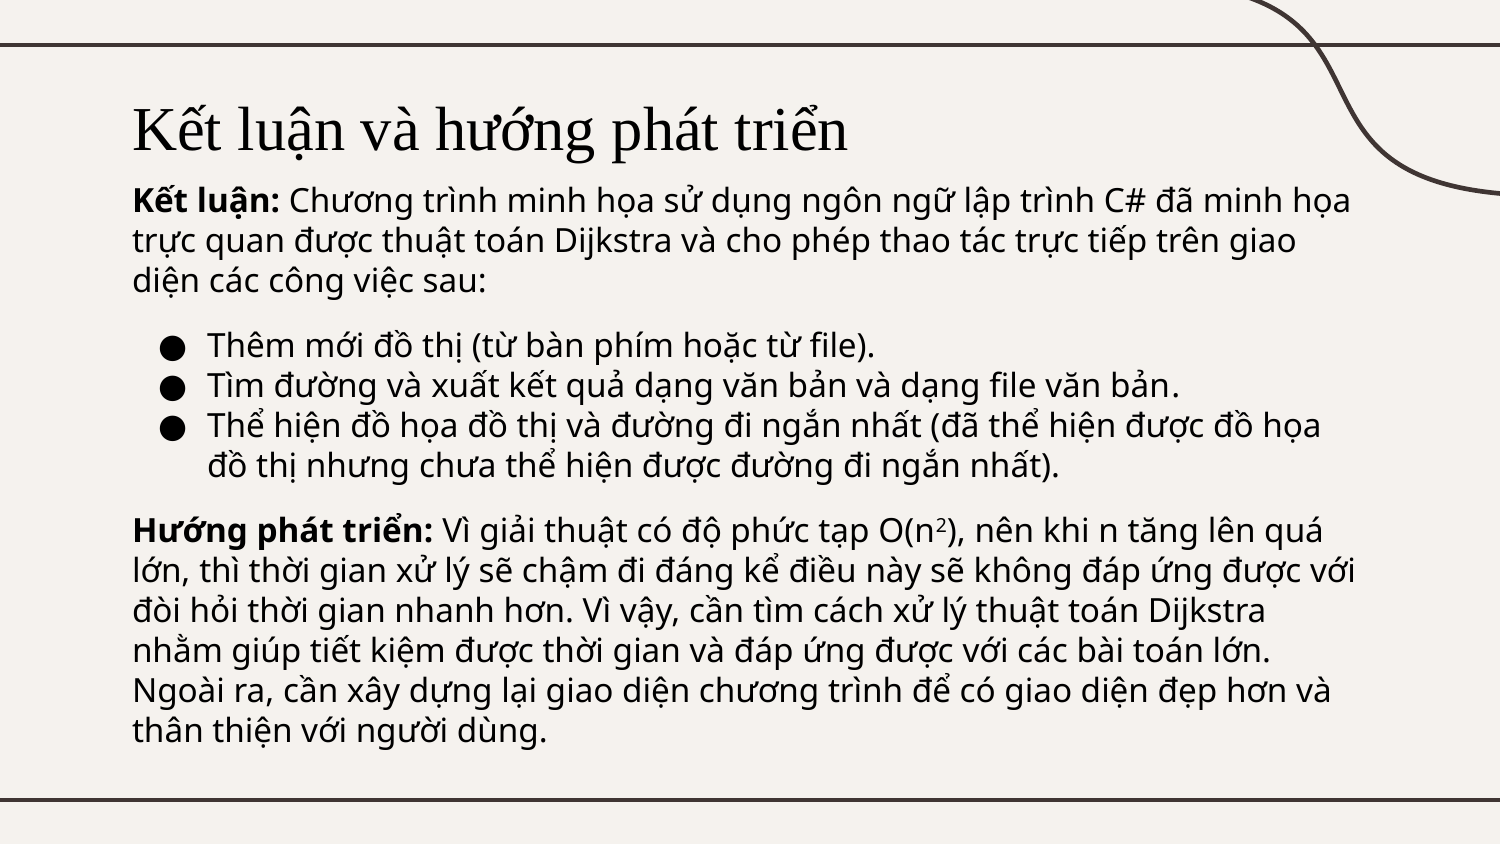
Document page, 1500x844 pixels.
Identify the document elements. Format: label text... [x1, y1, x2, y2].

title Kết luận và hướng phát triển [116, 72, 890, 164]
list Kết luận: Chương trình minh họa sử dụng ngôn ngữ lập trình C# đã minh họa trực quan được thuật toán Dijkstra và cho phép thao tác trực tiếp trên giao diện các công việc sau: Thêm mới đồ thị (từ bàn phím hoặc từ file). Tìm đường và xuất kết quả dạng văn bản và dạng file văn bản. Thể hiện đồ họa đồ thị và đường đi ngắn nhất (đã thể hiện được đồ họa đồ thị nhưng chưa thể hiện được đường đi ngắn nhất). Hướng phát triển: Vì giải thuật có độ phức tạp O(n2), nên khi n tăng lên quá lớn, thì thời gian xử lý sẽ chậm đi đáng kể điều này sẽ không đáp ứng được với đòi hỏi thời gian nhanh hơn. Vì vậy, cần tìm cách xử lý thuật toán Dijkstra nhằm giúp tiết kiệm được thời gian và đáp ứng được với các bài toán lớn. Ngoài ra, cần xây dựng lại giao diện chương trình để có giao diện đẹp hơn và thân thiện với người dùng. [116, 164, 1383, 706]
